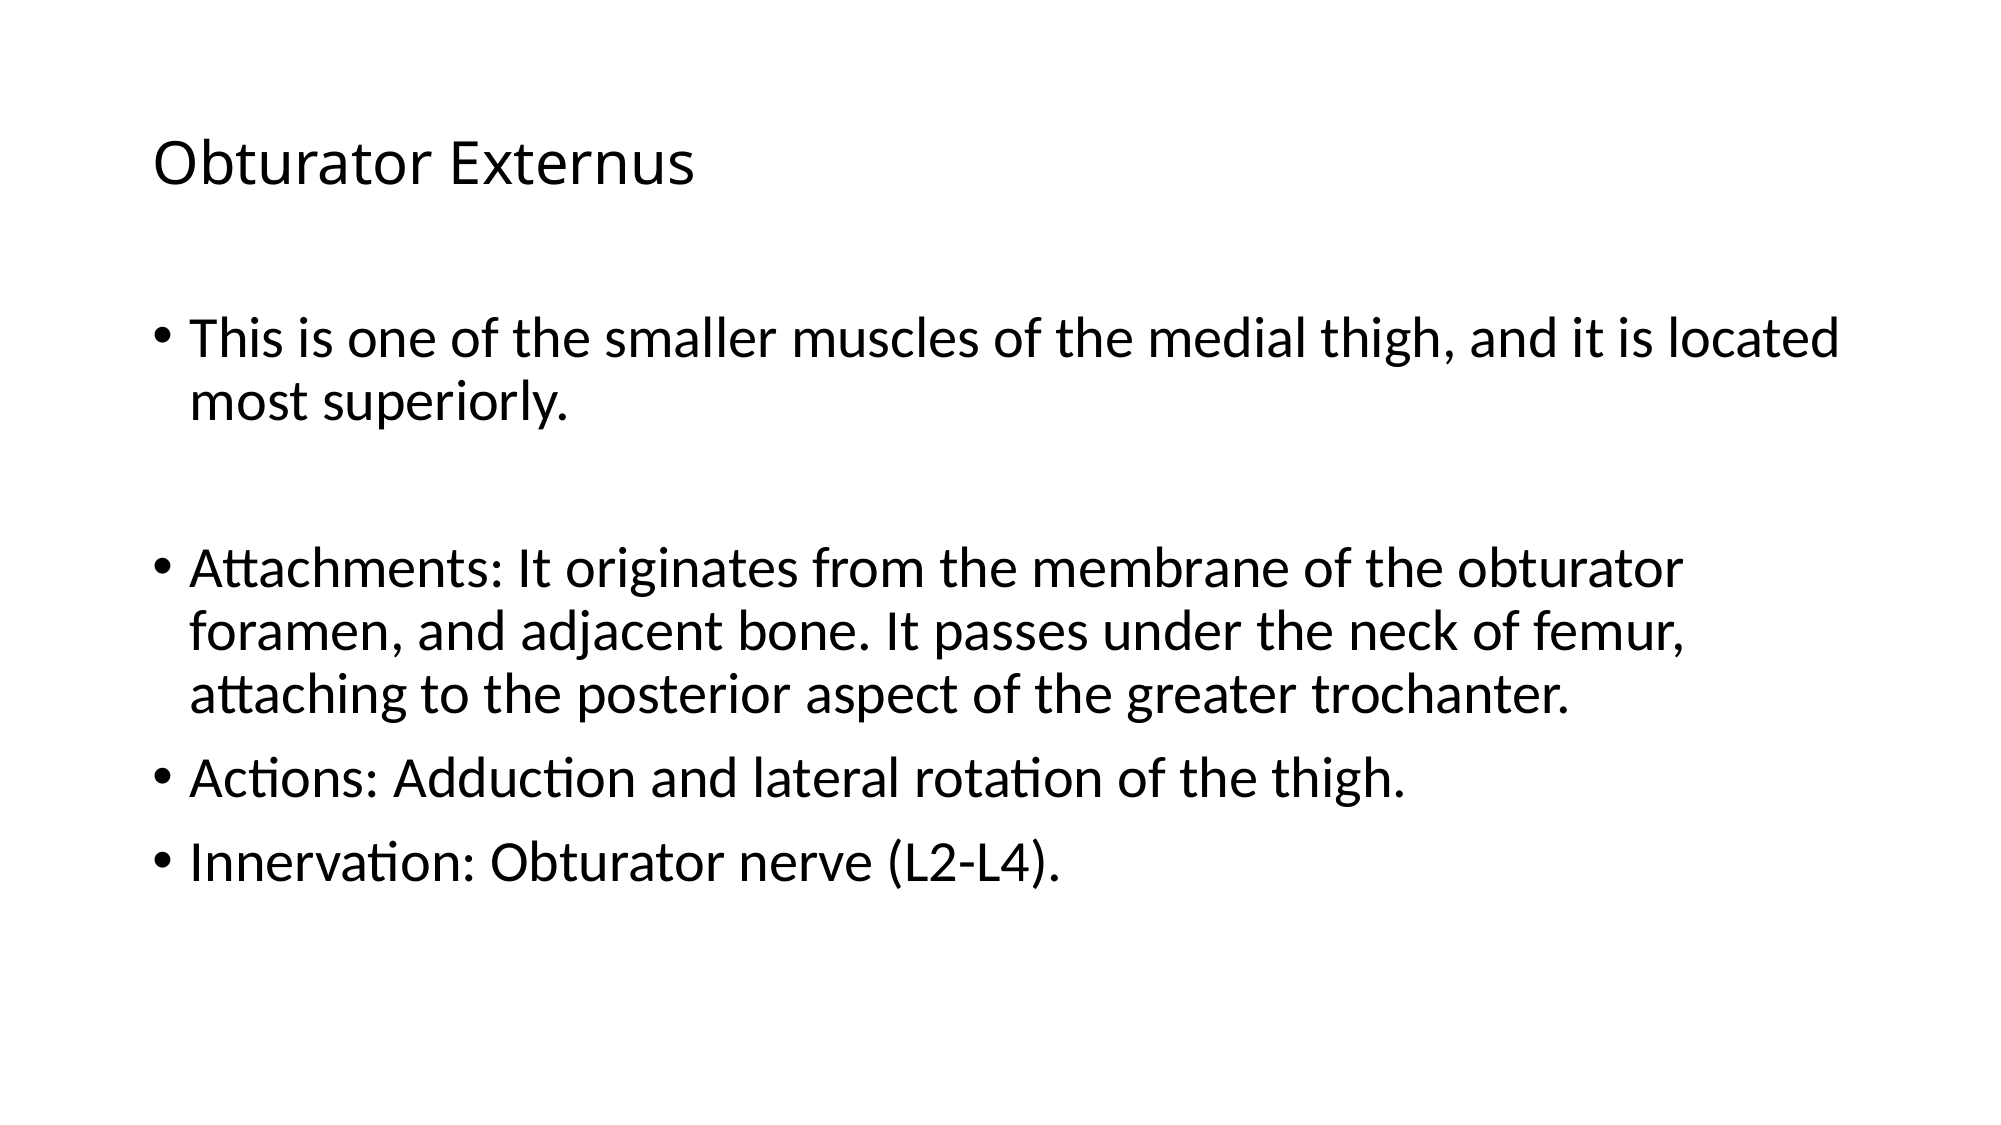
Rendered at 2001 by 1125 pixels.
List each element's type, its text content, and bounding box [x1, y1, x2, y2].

title Obturator Externus [137, 59, 1863, 278]
list This is one of the smaller muscles of the medial thigh, and it is located most superiorly. Attachments: It originates from the membrane of the obturator foramen, and adjacent bone. It passes under the neck of femur, attaching to the posterior aspect of the greater trochanter. Actions: Adduction and lateral rotation of the thigh. Innervation: Obturator nerve (L2-L4). [137, 299, 1863, 1014]
